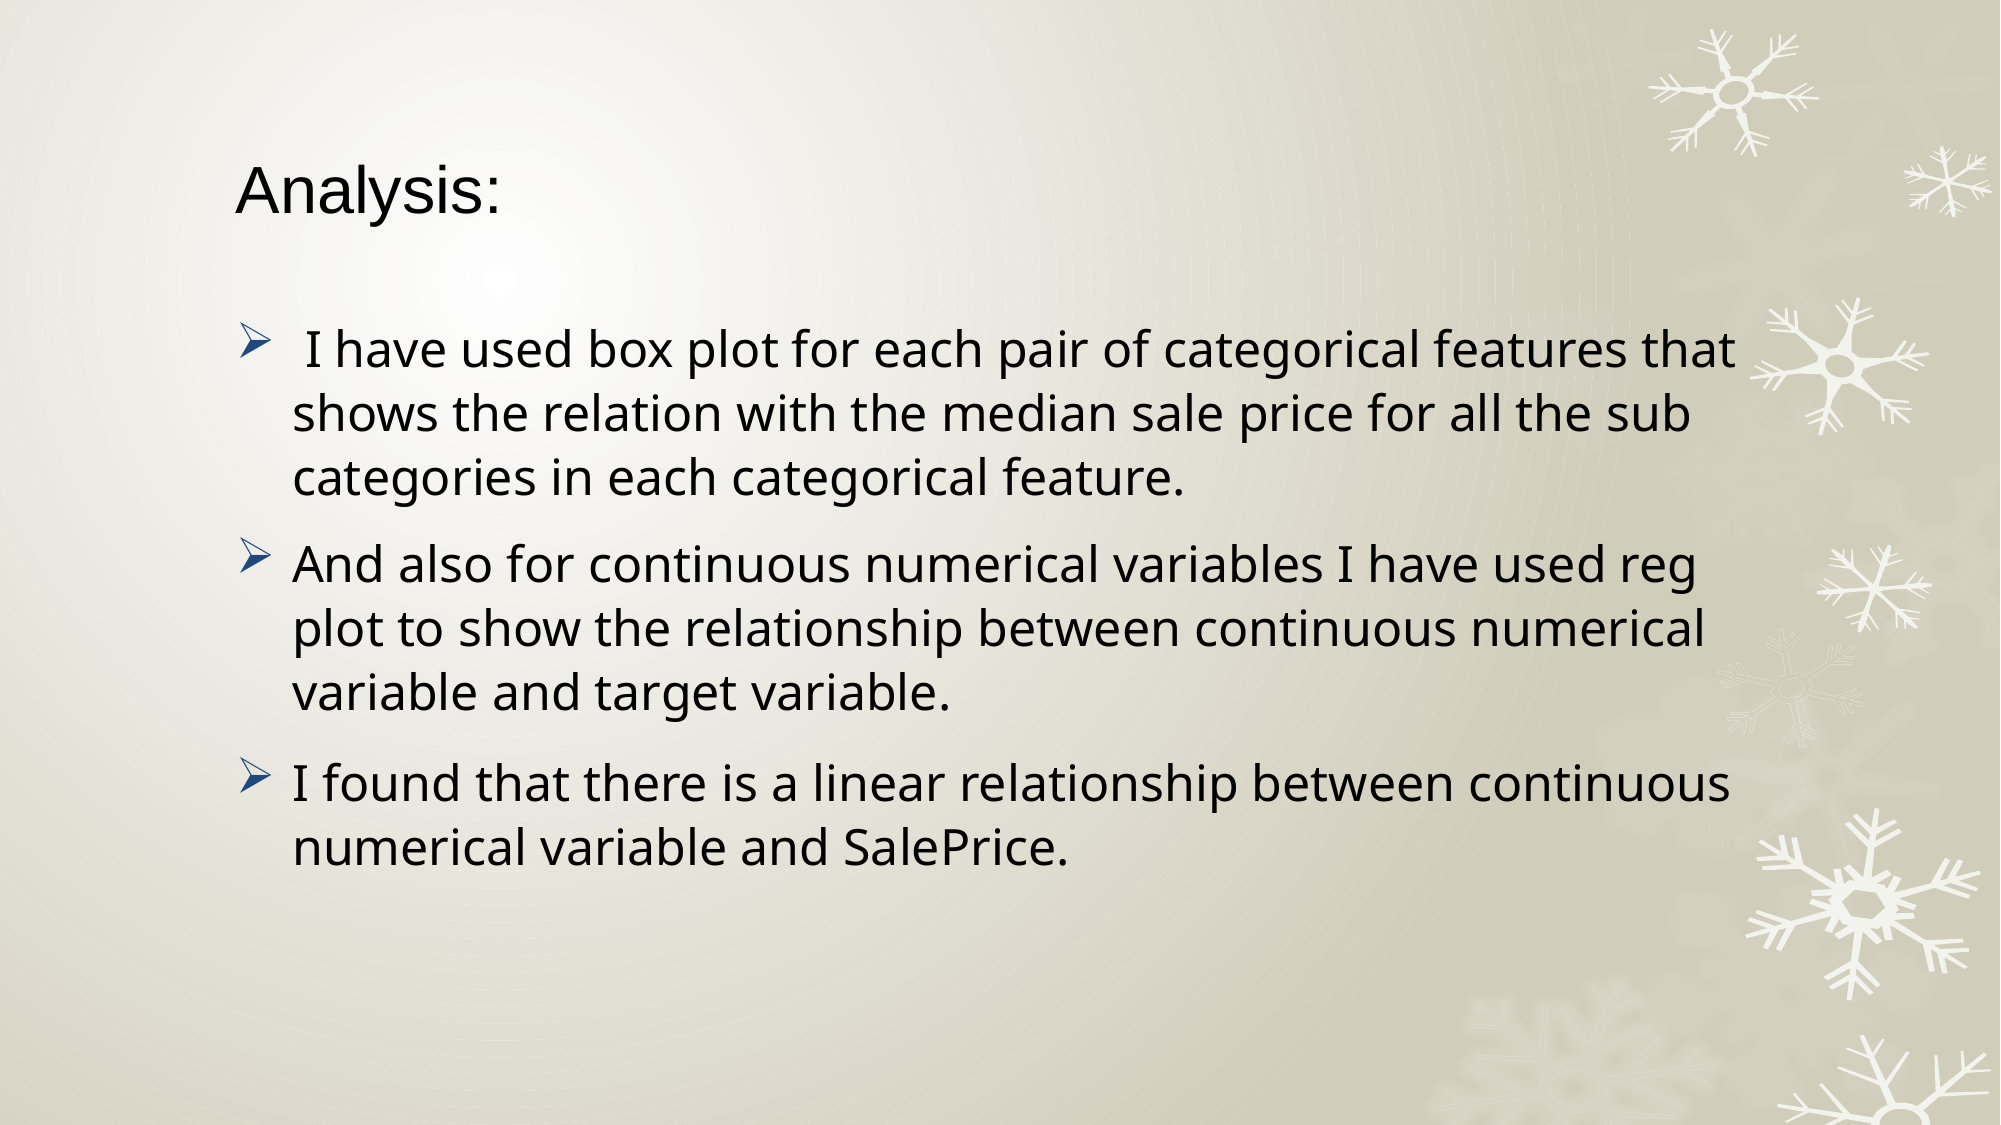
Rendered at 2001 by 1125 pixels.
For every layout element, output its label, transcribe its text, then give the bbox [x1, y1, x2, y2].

title Analysis: [220, 110, 1780, 263]
list I have used box plot for each pair of categorical features that shows the relation with the median sale price for all the sub categories in each categorical feature. And also for continuous numerical variables I have used reg plot to show the relationship between continuous numerical variable and target variable. I found that there is a linear relationship between continuous numerical variable and SalePrice. [220, 296, 1780, 962]
